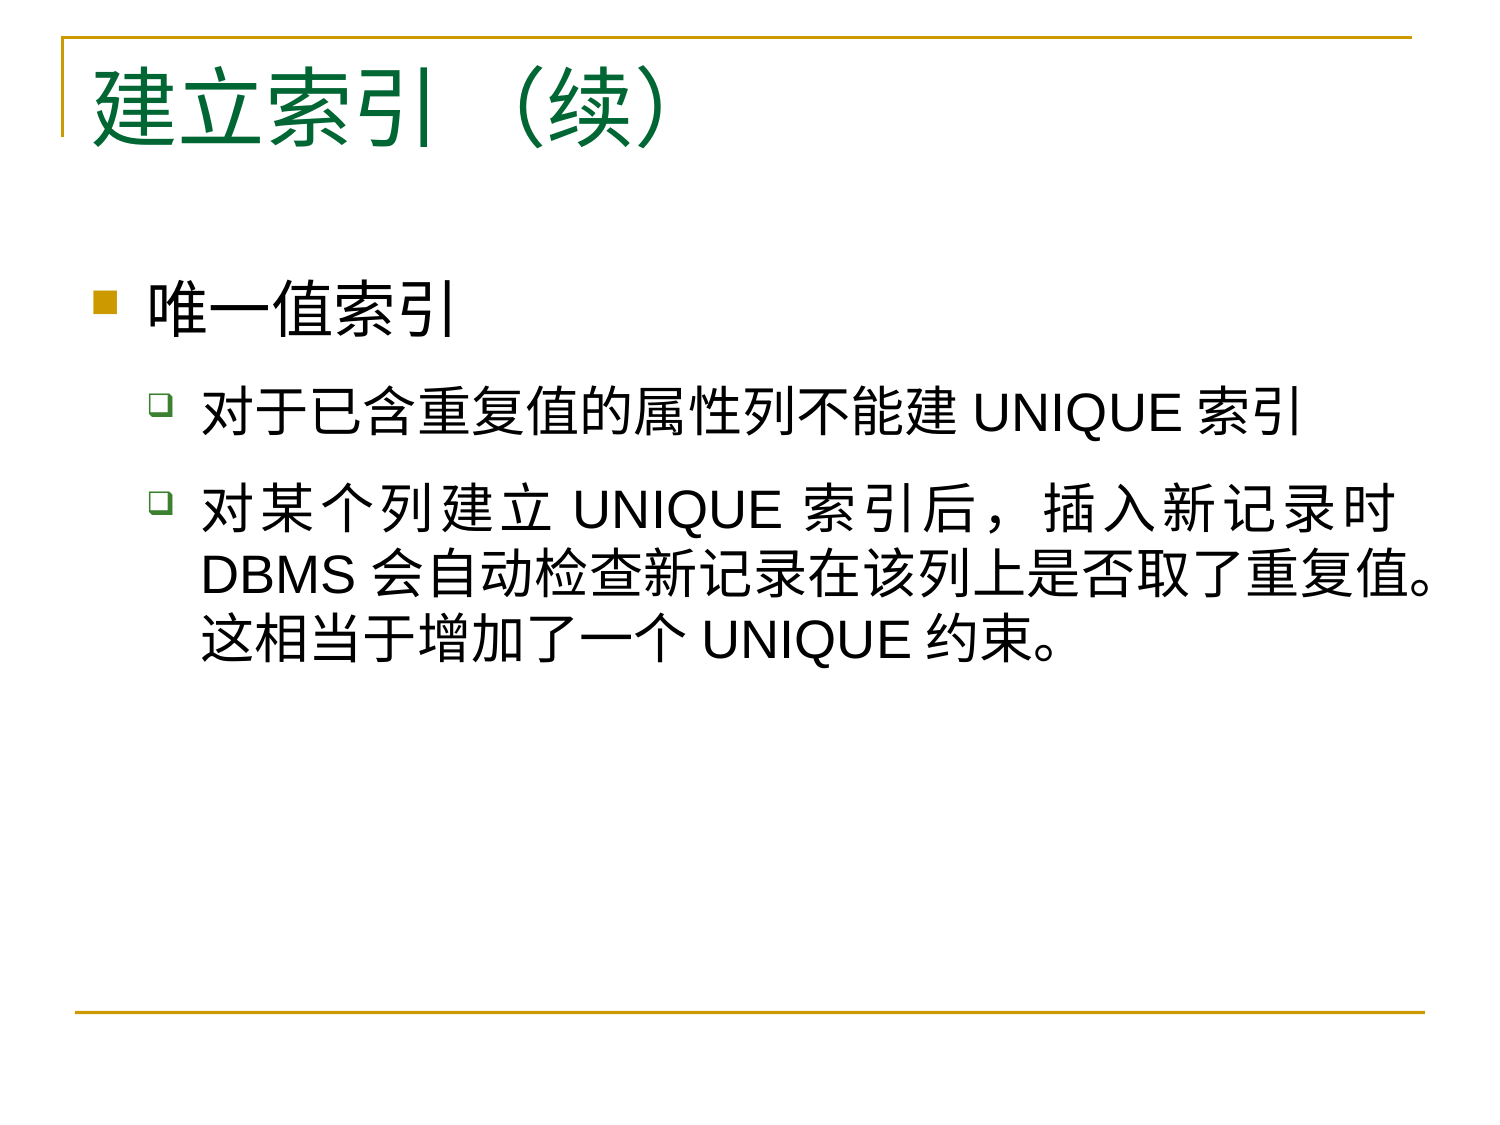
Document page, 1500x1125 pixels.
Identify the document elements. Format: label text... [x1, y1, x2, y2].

list 唯一值索引 对于已含重复值的属性列不能建UNIQUE索引 对某个列建立UNIQUE索引后，插入新记录时DBMS会自动检查新记录在该列上是否取了重复值。这相当于增加了一个UNIQUE约束。 [75, 262, 1425, 1006]
title 建立索引 （续） [75, 45, 1425, 233]
